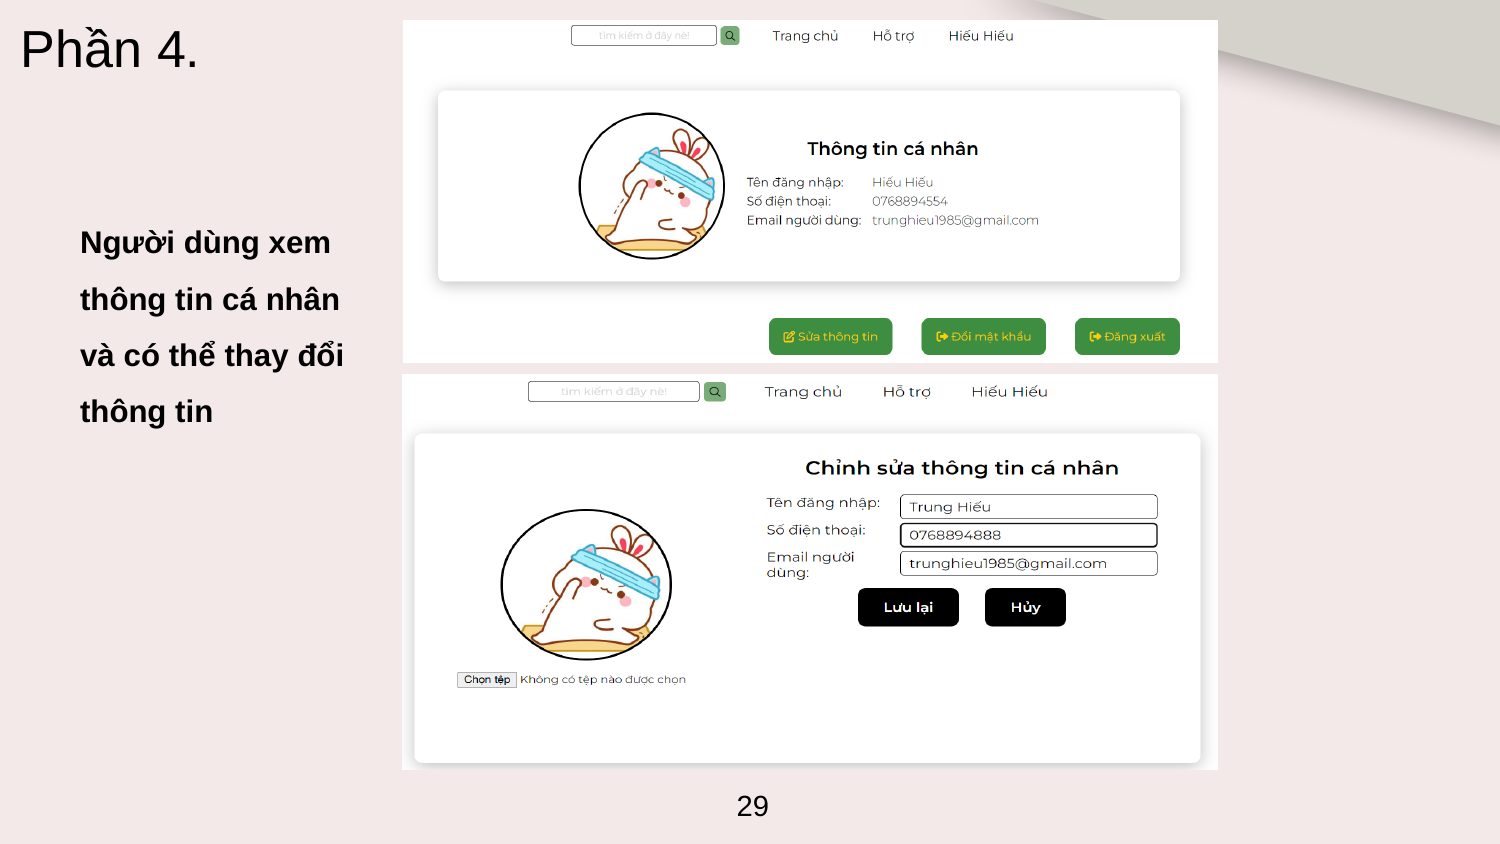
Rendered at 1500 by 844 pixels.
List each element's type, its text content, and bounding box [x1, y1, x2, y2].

picture [402, 374, 1219, 770]
text_box Người dùng xem thông tin cá nhân và có thể thay đổi thông tin [64, 189, 361, 603]
picture [402, 19, 1219, 363]
text_box 29 [720, 779, 786, 830]
title Phần 4. [5, 0, 462, 94]
